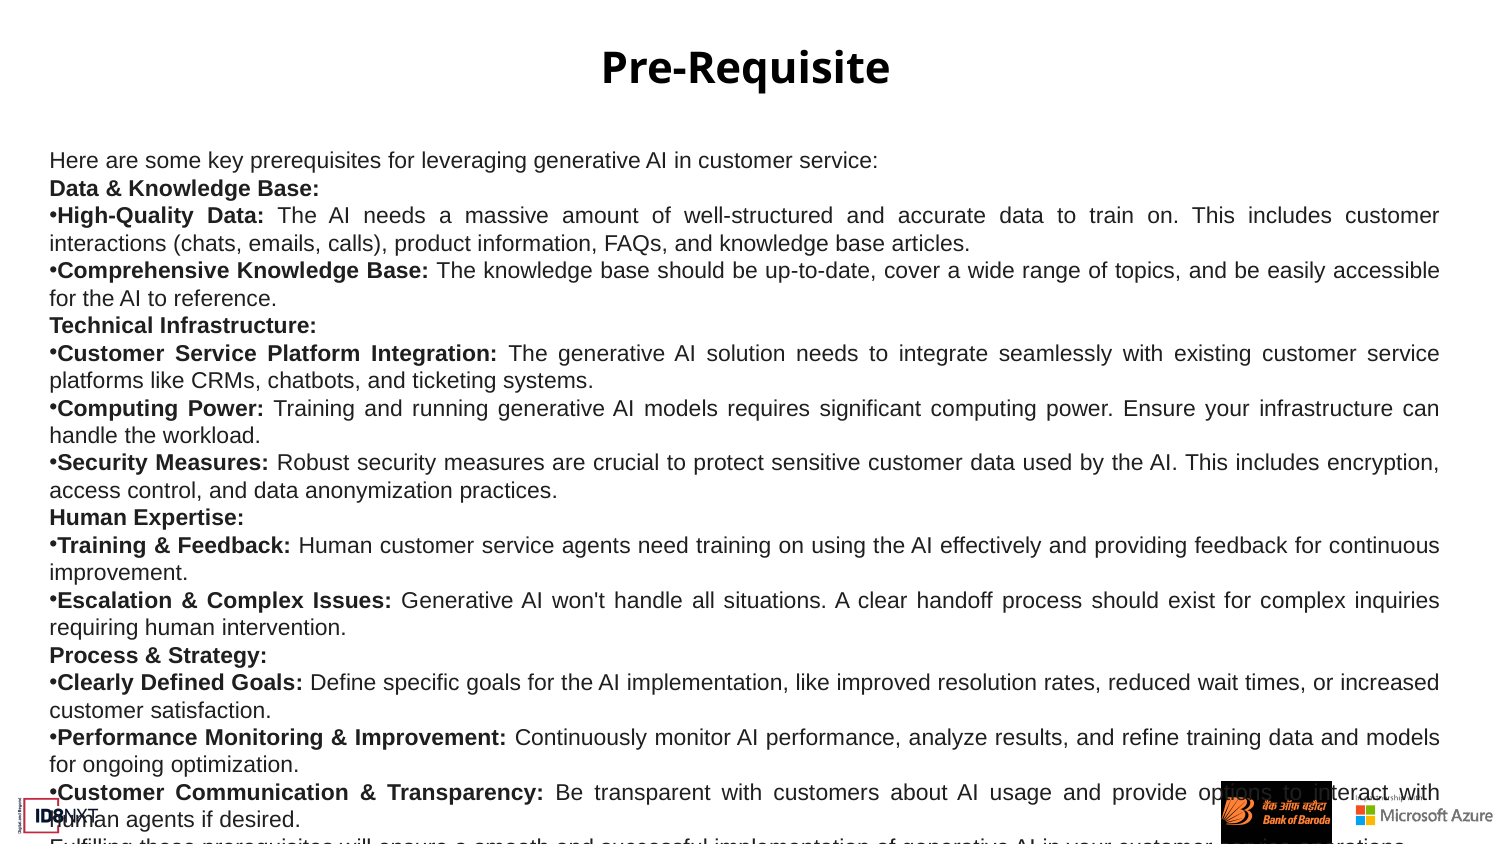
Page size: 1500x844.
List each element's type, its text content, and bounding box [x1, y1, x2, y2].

picture [1354, 793, 1494, 827]
text_box Here are some key prerequisites for leveraging generative AI in customer service: Data & Knowledge Base: High-Quality Data: The AI needs a massive amount of well-structured and accurate data to train on. This includes customer interactions (chats, emails, calls), product information, FAQs, and knowledge base articles. Comprehensive Knowledge Base: The knowledge base should be up-to-date, cover a wide range of topics, and be easily accessible for the AI to reference. Technical Infrastructure: Customer Service Platform Integration: The generative AI solution needs to integrate seamlessly with existing customer service platforms like CRMs, chatbots, and ticketing systems. Computing Power: Training and running generative AI models requires significant computing power. Ensure your infrastructure can handle the workload. Security Measures: Robust security measures are crucial to protect sensitive customer data used by the AI. This includes encryption, access control, and data anonymization practices. Human Expertise: Training & Feedback: Human customer service agents need training on using the AI effectively and providing feedback for continuous improvement. Escalation & Complex Issues: Generative AI won't handle all situations. A clear handoff process should exist for complex inquiries requiring human intervention. Process & Strategy: Clearly Defined Goals: Define specific goals for the AI implementation, like improved resolution rates, reduced wait times, or increased customer satisfaction. Performance Monitoring & Improvement: Continuously monitor AI performance, analyze results, and refine training data and models for ongoing optimization. Customer Communication & Transparency: Be transparent with customers about AI usage and provide options to interact with human agents if desired. Fulfilling these prerequisites will ensure a smooth and successful implementation of generative AI in your customer service operations. [38, 134, 1452, 787]
picture [12, 789, 104, 842]
title Pre-Requisite [0, 28, 1492, 100]
picture [1221, 787, 1332, 844]
